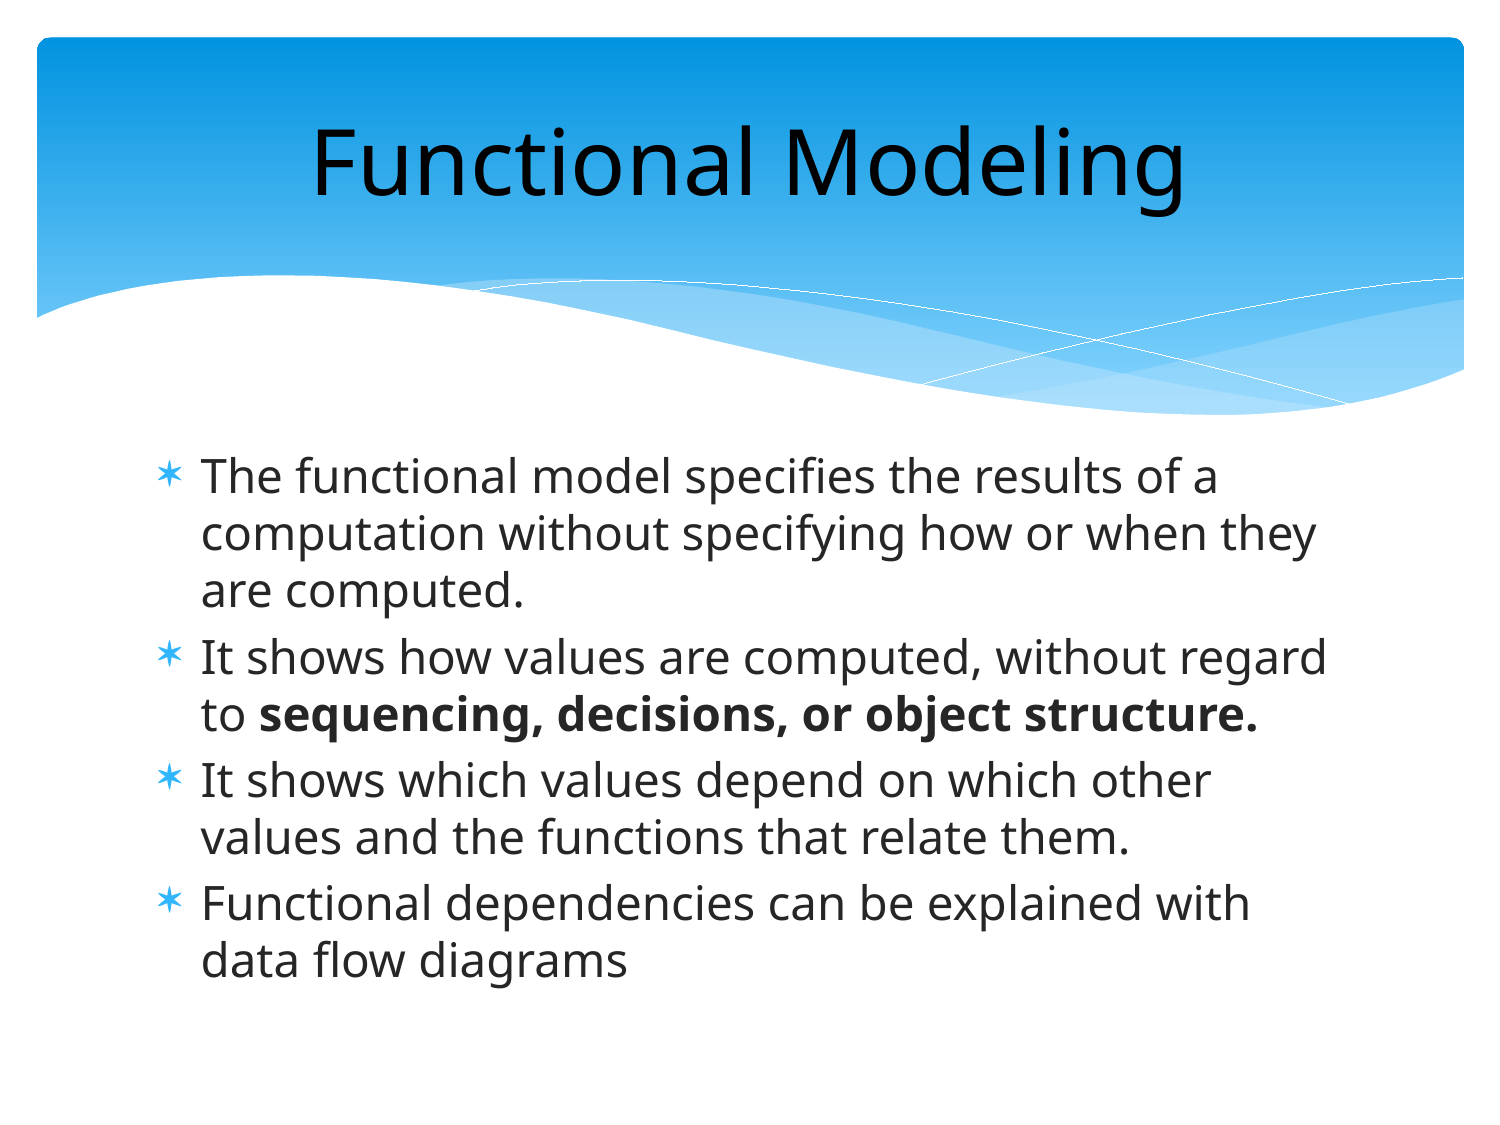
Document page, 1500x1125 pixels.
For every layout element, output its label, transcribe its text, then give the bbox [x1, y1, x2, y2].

list The functional model specifies the results of a computation without specifying how or when they are computed. It shows how values are computed, without regard to sequencing, decisions, or object structure. It shows which values depend on which other values and the functions that relate them. Functional dependencies can be explained with data flow diagrams [143, 438, 1359, 1005]
title Functional Modeling [75, 55, 1425, 261]
